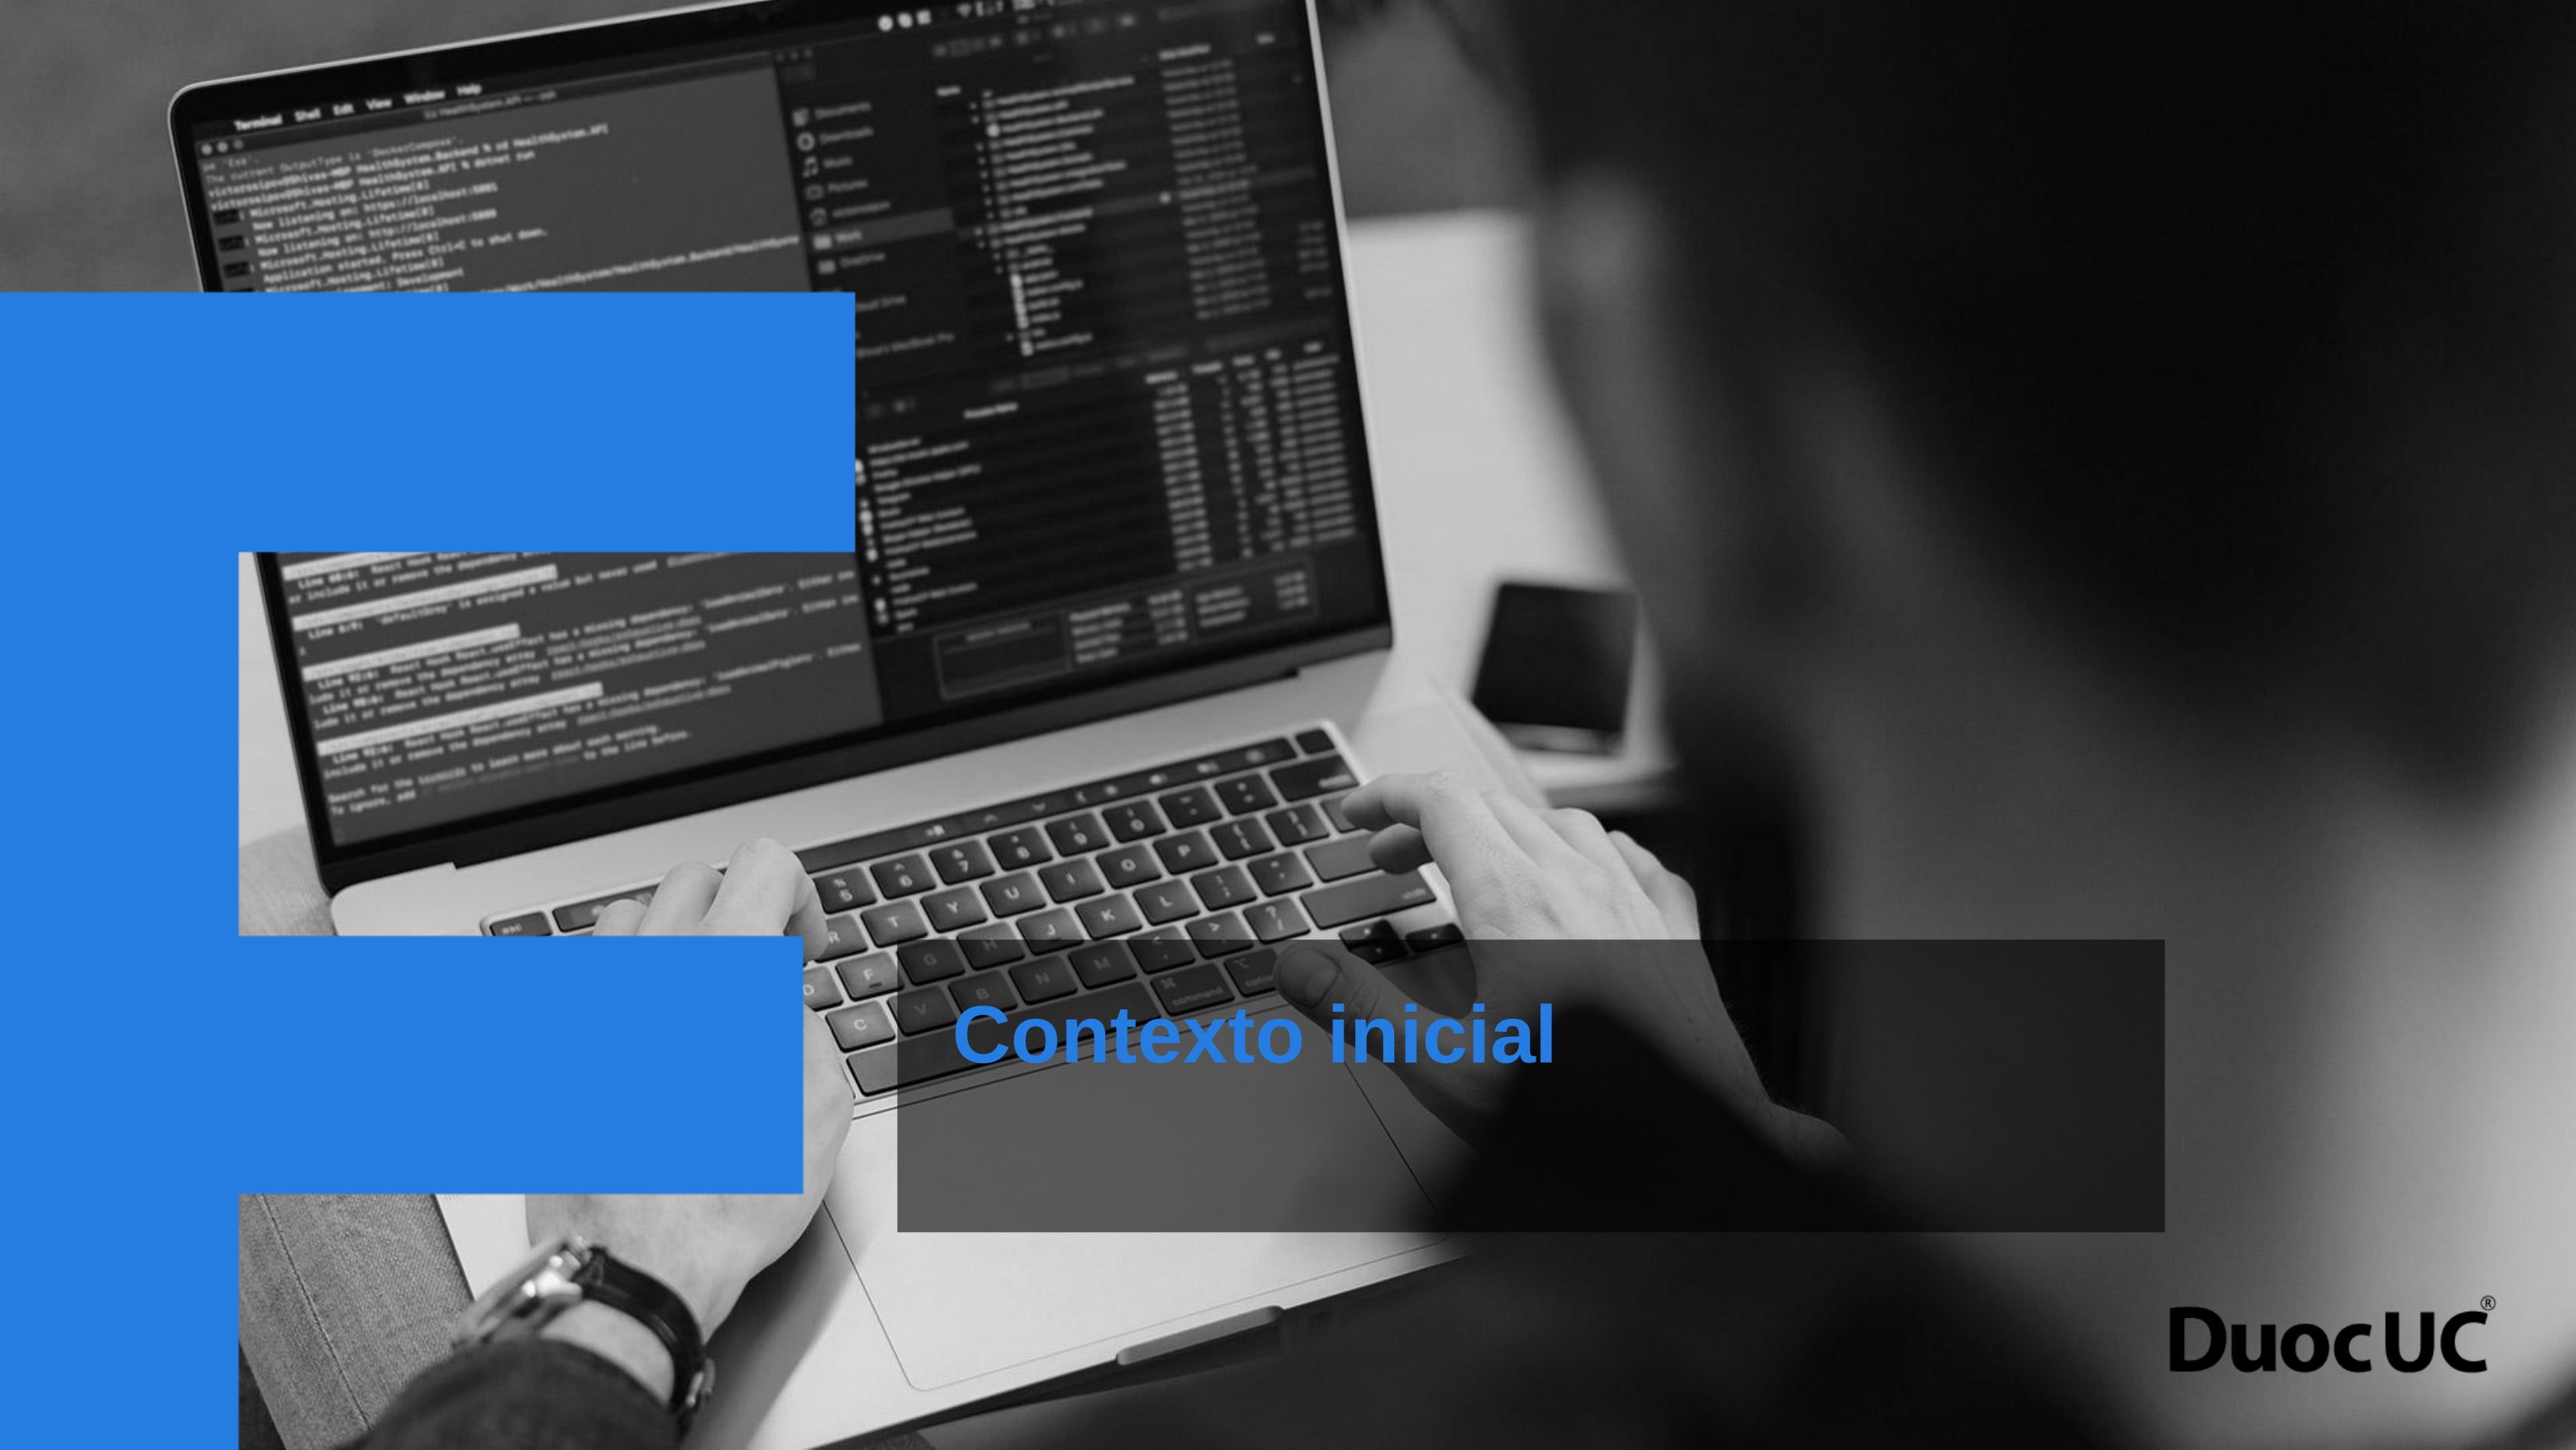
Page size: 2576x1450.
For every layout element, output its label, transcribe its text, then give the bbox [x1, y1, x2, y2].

picture [0, 0, 2576, 1450]
title Contexto inicial [952, 981, 2108, 1224]
